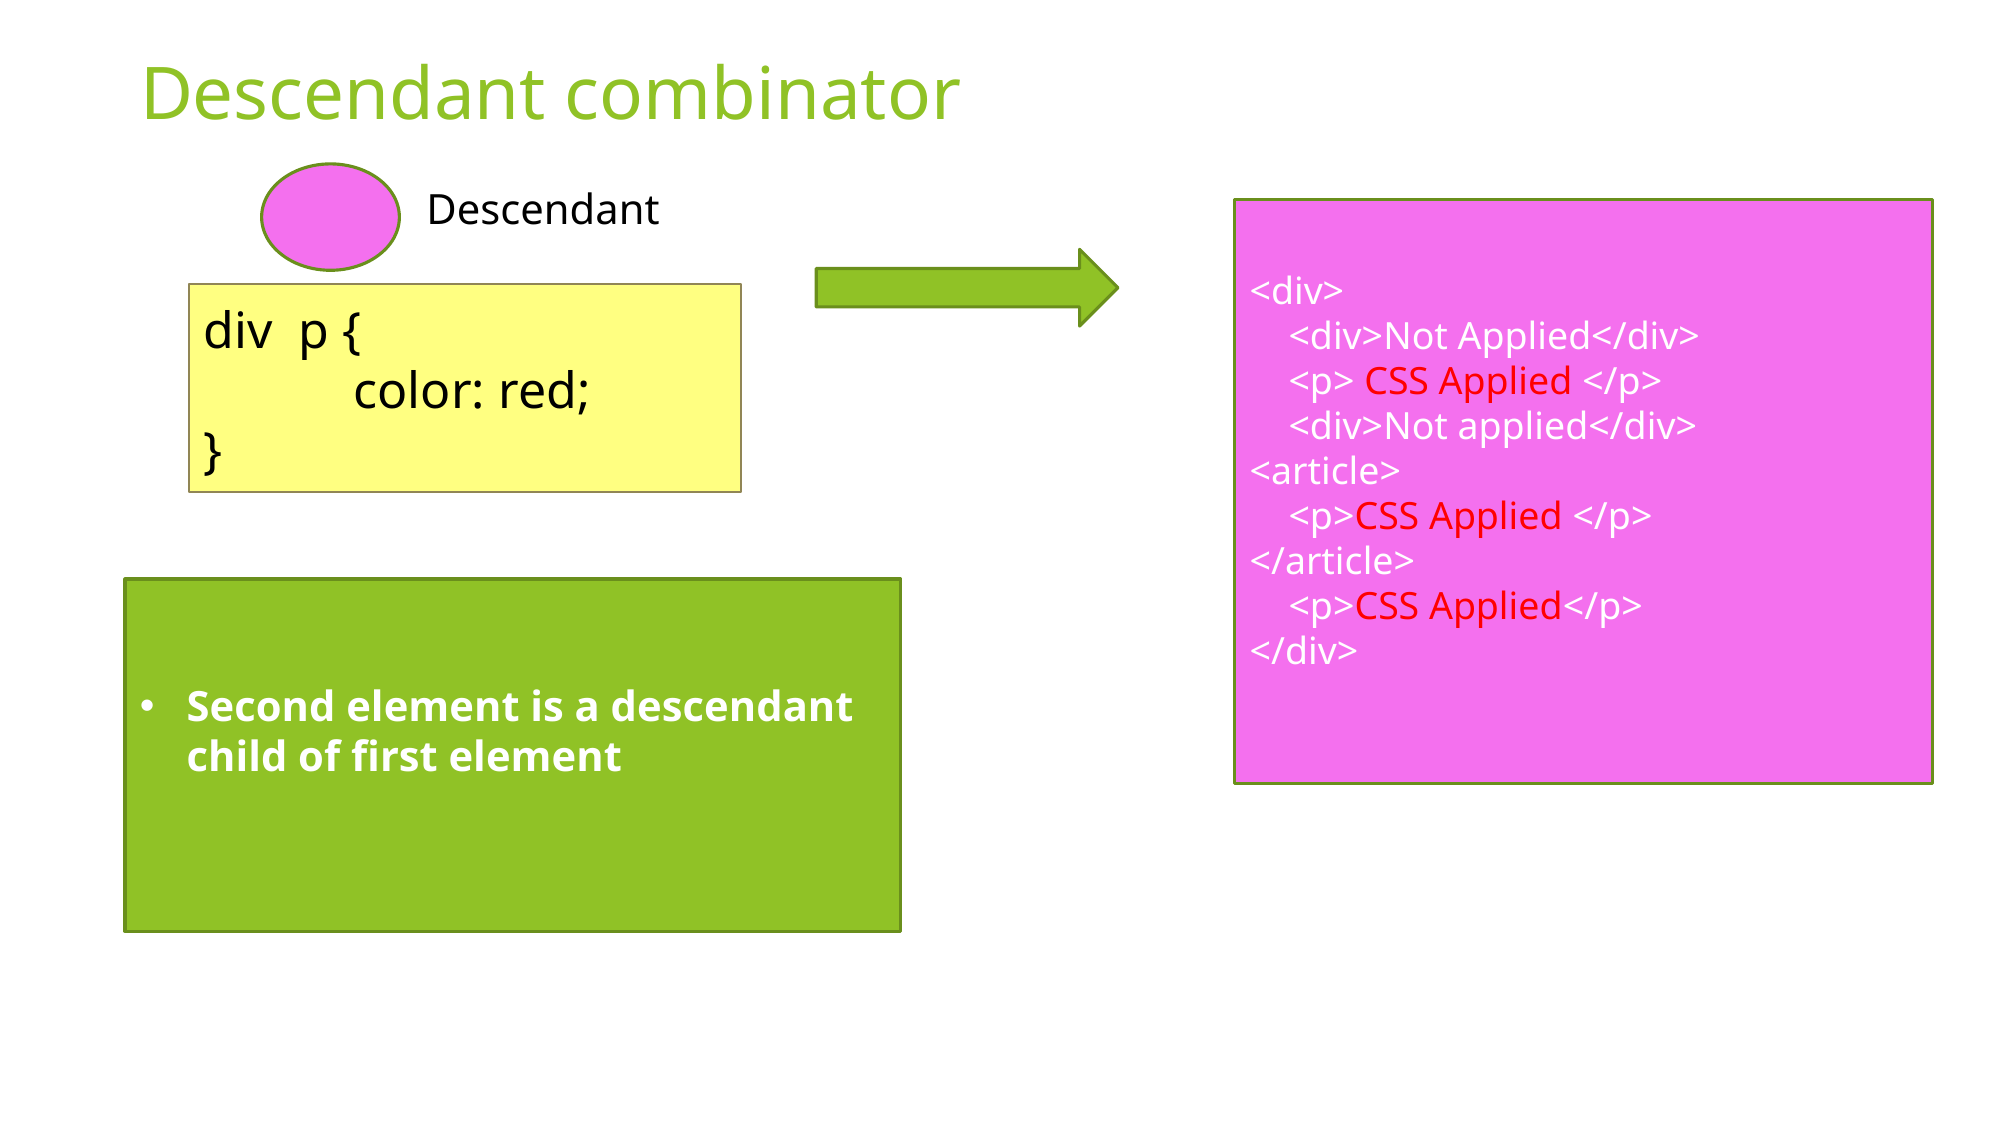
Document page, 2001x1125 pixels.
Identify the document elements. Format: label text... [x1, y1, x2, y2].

text_box [814, 247, 1120, 328]
text_box Second element is a descendant child of first element [123, 577, 902, 933]
title Descendant combinator [125, 39, 1536, 142]
text_box Descendant [411, 175, 675, 240]
text_box div p { color: red; } [188, 283, 742, 493]
text_box [260, 162, 401, 272]
text_box <div> <div>Not Applied</div> <p> CSS Applied </p> <div>Not applied</div> <article> <p>CSS Applied </p> </article> <p>CSS Applied</p> </div> [1233, 198, 1934, 785]
